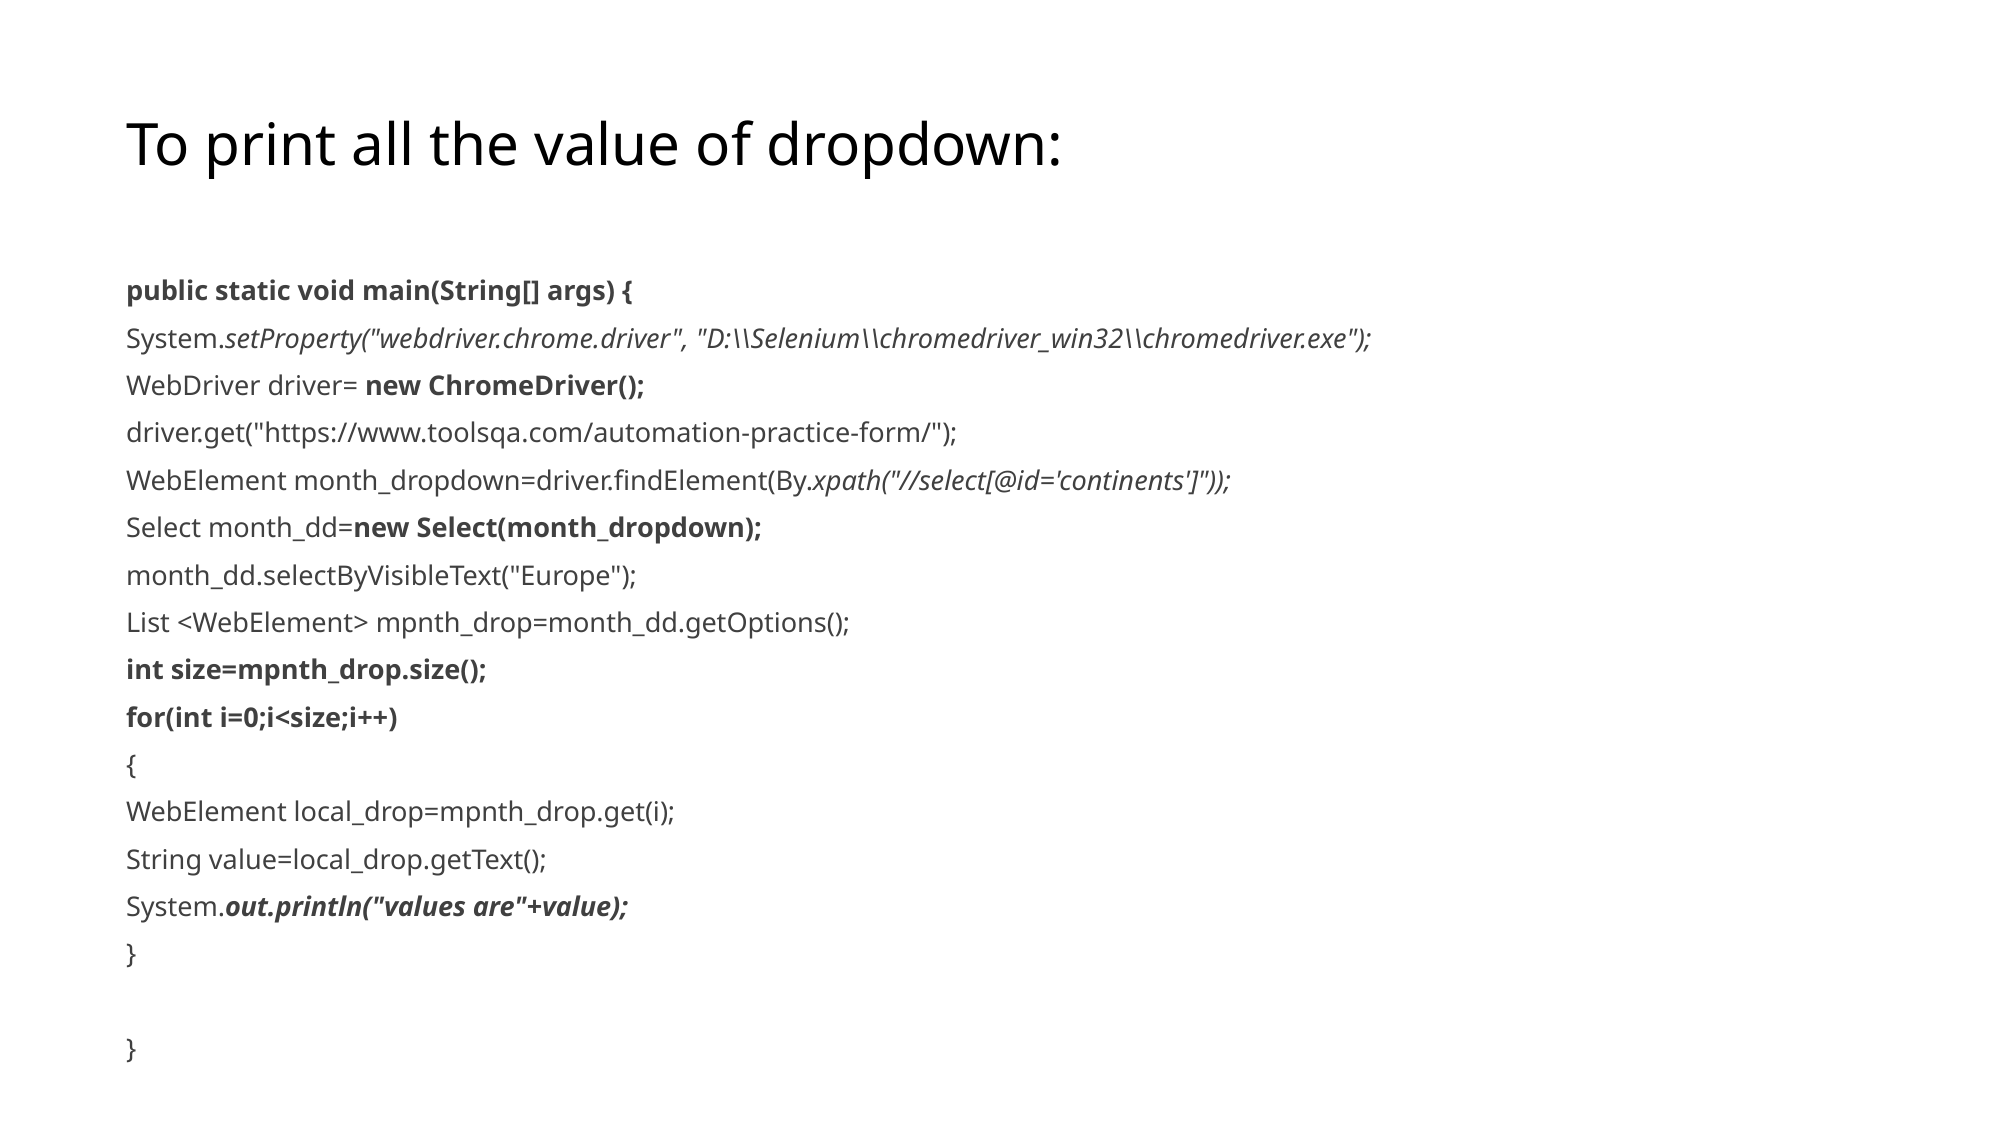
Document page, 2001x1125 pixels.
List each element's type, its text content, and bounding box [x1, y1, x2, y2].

list public static void main(String[] args) { System.setProperty("webdriver.chrome.driver", "D:\\Selenium\\chromedriver_win32\\chromedriver.exe"); WebDriver driver= new ChromeDriver(); driver.get("https://www.toolsqa.com/automation-practice-form/"); WebElement month_dropdown=driver.findElement(By.xpath("//select[@id='continents']")); Select month_dd=new Select(month_dropdown); month_dd.selectByVisibleText("Europe"); List <WebElement> mpnth_drop=month_dd.getOptions(); int size=mpnth_drop.size(); for(int i=0;i<size;i++) { WebElement local_drop=mpnth_drop.get(i); String value=local_drop.getText(); System.out.println("values are"+value); } } [111, 266, 2000, 1079]
title To print all the value of dropdown: [111, 99, 1522, 218]
